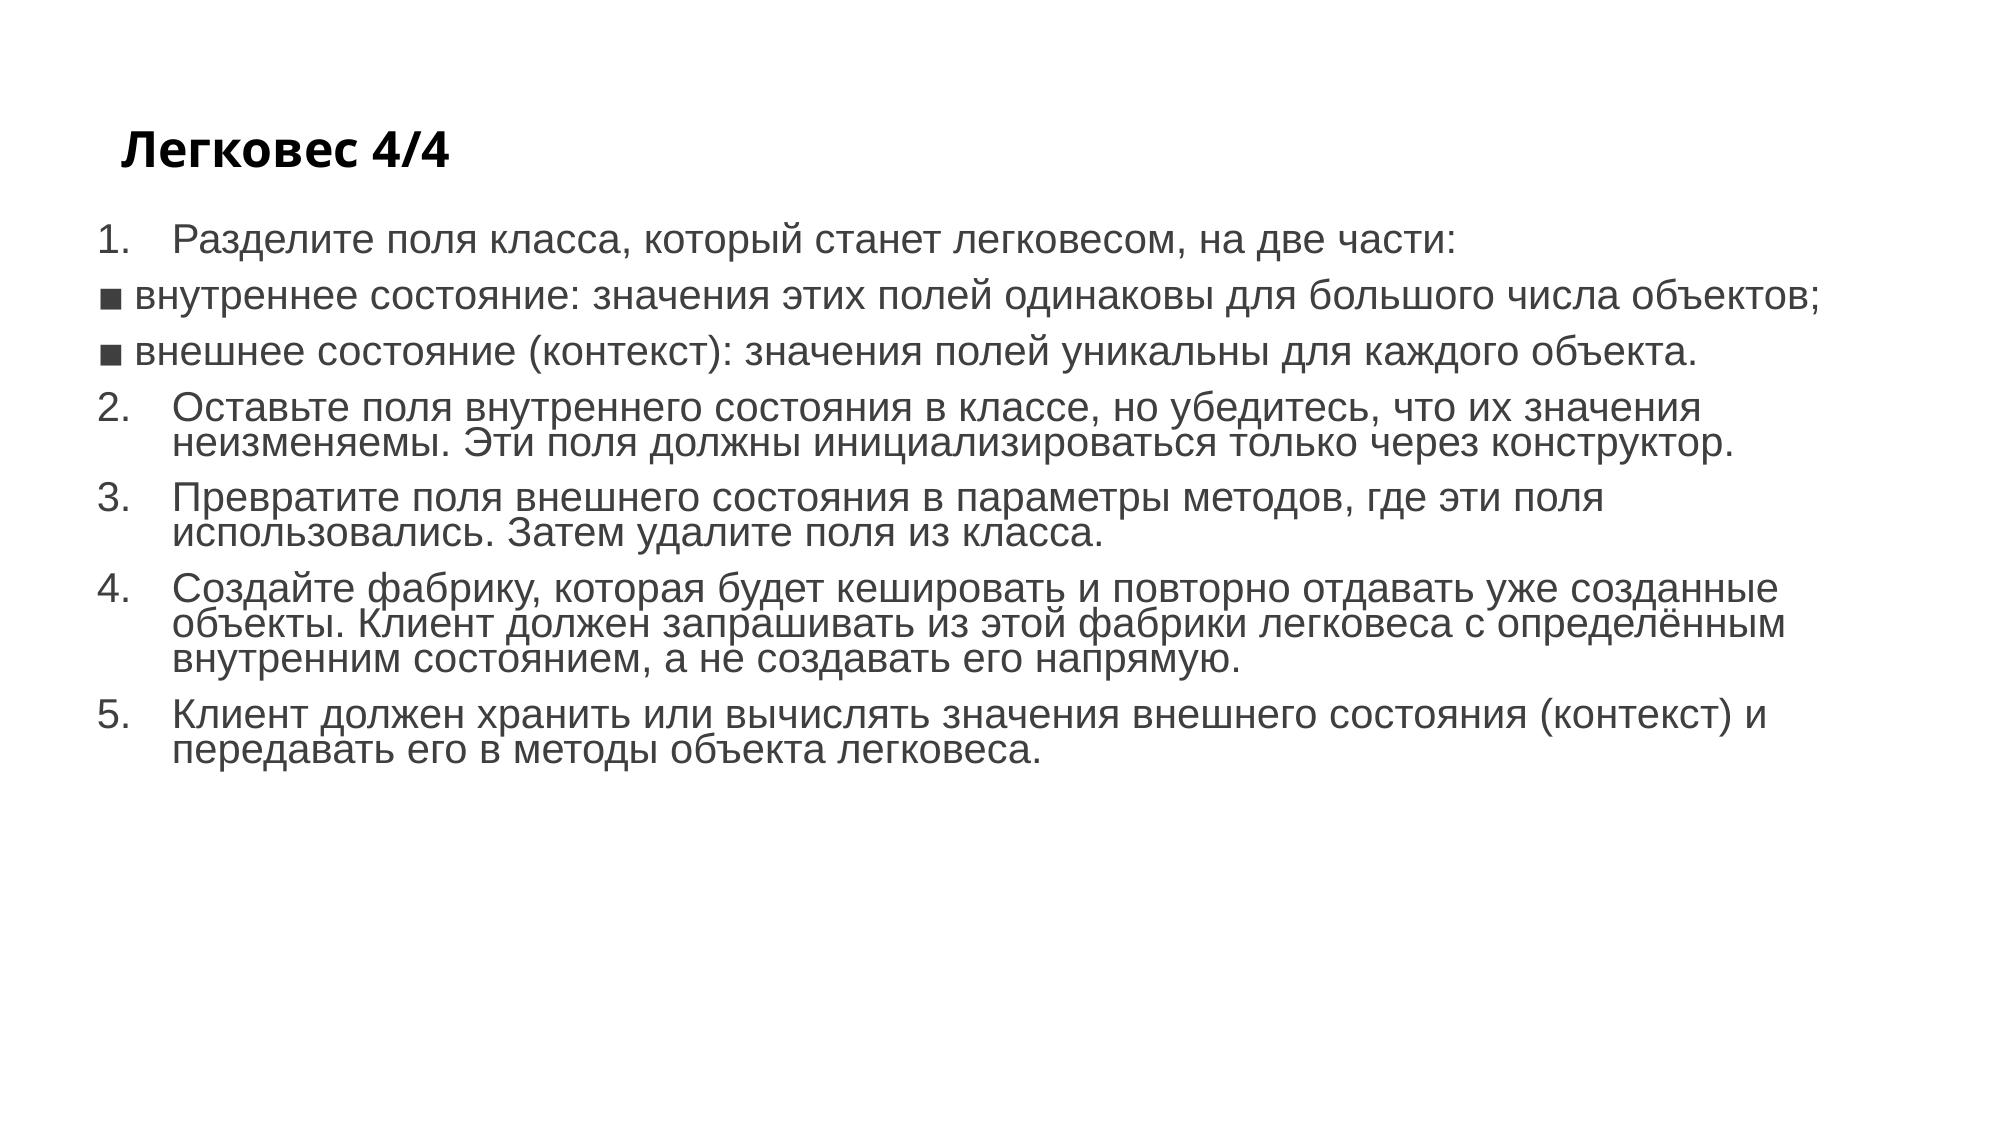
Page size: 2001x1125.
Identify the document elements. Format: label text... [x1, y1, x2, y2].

list Разделите поля класса, который станет легковесом, на две части: внутреннее состояние: значения этих полей одинаковы для большого числа объектов; внешнее состояние (контекст): значения полей уникальны для каждого объекта. Оставьте поля внутреннего состояния в классе, но убедитесь, что их значения неизменяемы. Эти поля должны инициализироваться только через конструктор. Превратите поля внешнего состояния в параметры методов, где эти поля использовались. Затем удалите поля из класса. Создайте фабрику, которая будет кешировать и повторно отдавать уже созданные объекты. Клиент должен запрашивать из этой фабрики легковеса с определённым внутренним состоянием, а не создавать его напрямую. Клиент должен хранить или вычислять значения внешнего состояния (контекст) и передавать его в методы объекта легковеса. [81, 218, 1888, 1100]
title Легковес 4/4 [106, 42, 1832, 218]
